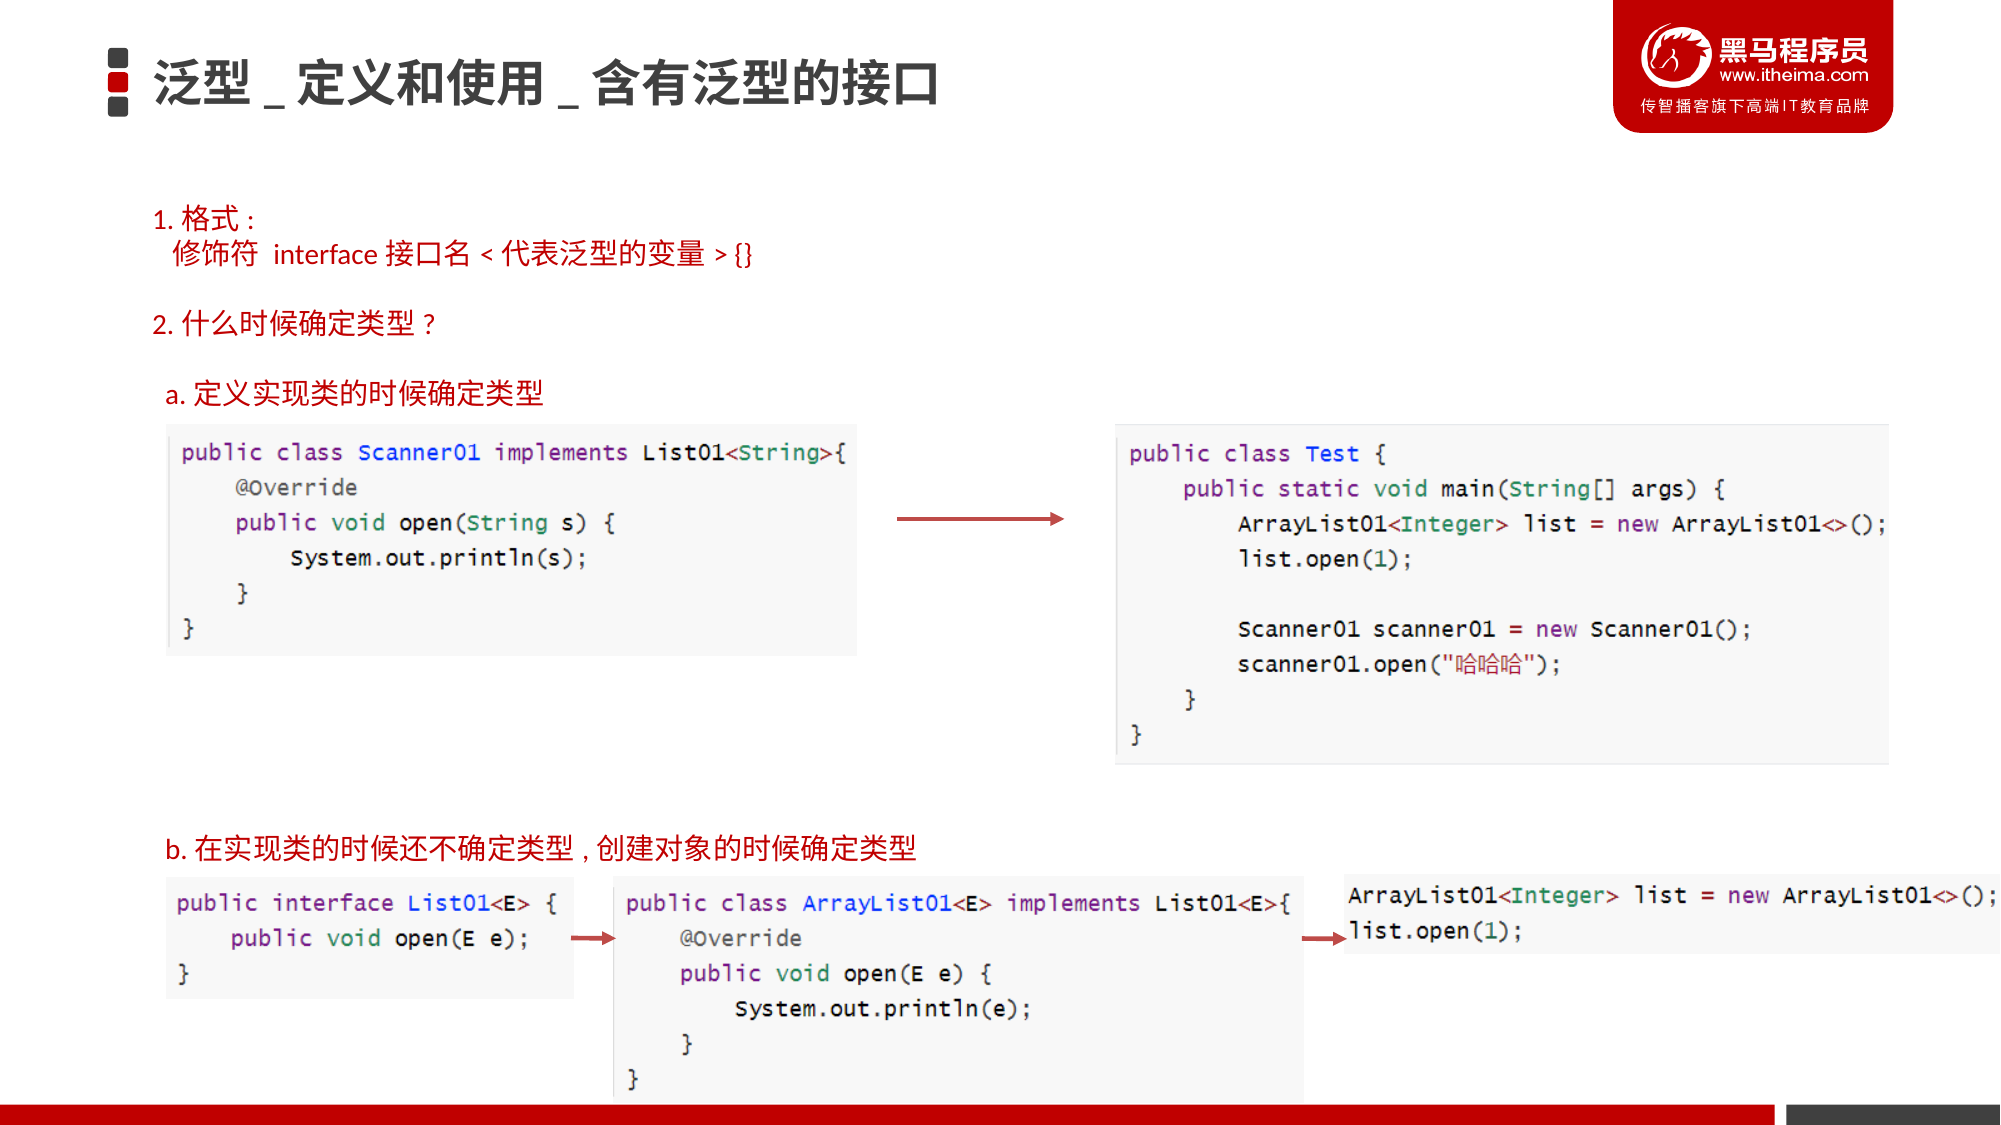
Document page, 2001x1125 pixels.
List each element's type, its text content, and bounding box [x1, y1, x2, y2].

text_box 1.格式: 修饰符 interface接口名<代表泛型的变量> {} 2.什么时候确定类型? a.定义实现类的时候确定类型 b.在实现类的时候还不确定类型,创建对象的时候确定类型 [137, 193, 1657, 873]
picture [1114, 424, 1890, 767]
picture [1344, 874, 2000, 954]
picture [613, 875, 1305, 1103]
picture [1616, 11, 1894, 125]
picture [166, 877, 574, 1000]
title 泛型_定义和使用_含有泛型的接口 [137, 38, 1577, 124]
picture [166, 424, 858, 656]
